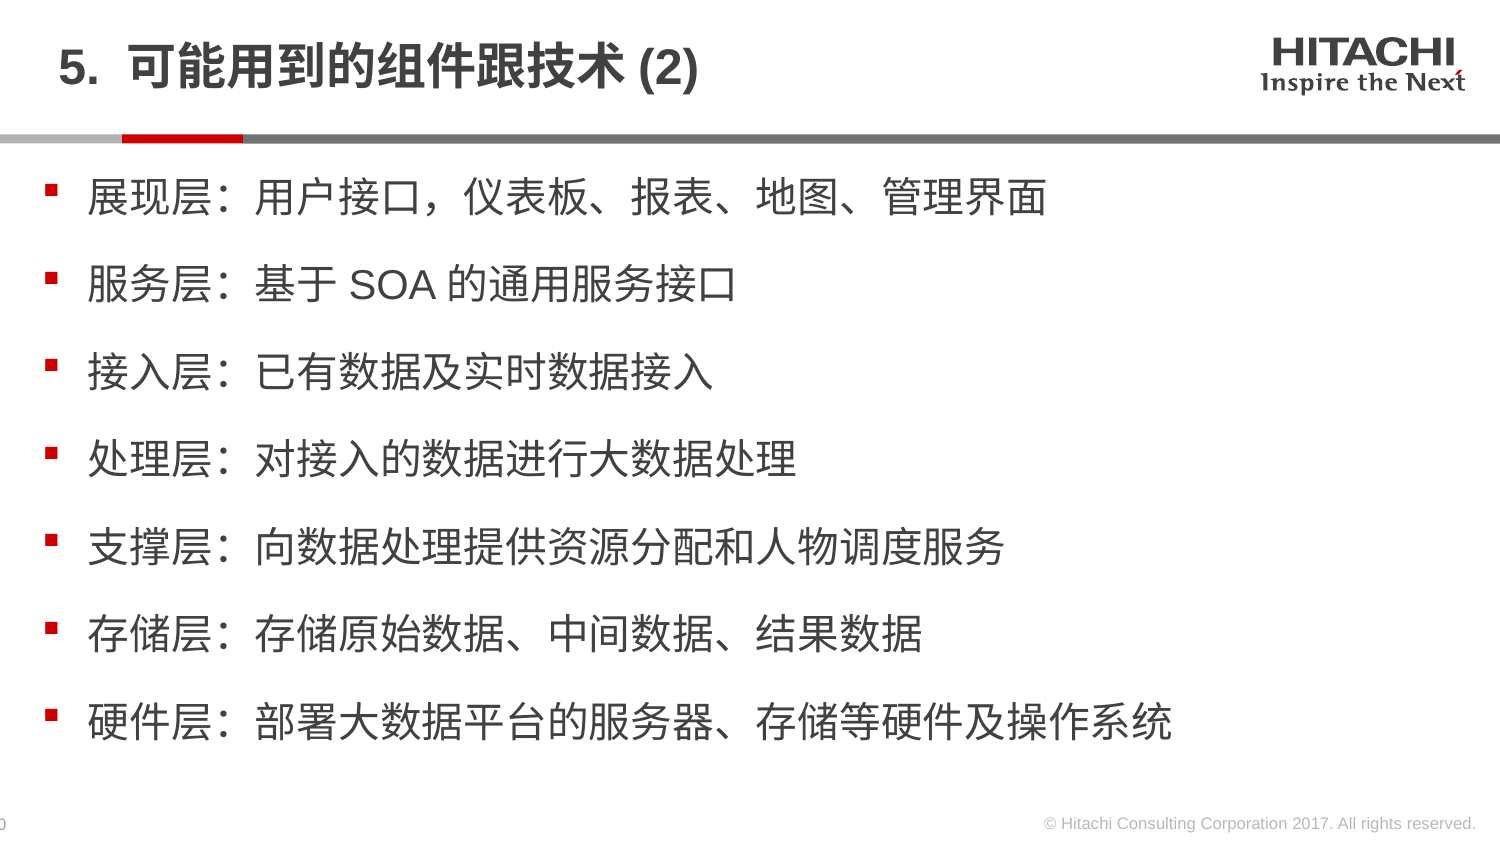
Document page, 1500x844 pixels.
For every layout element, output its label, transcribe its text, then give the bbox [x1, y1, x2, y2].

title 5. 可能用到的组件跟技术(2) [43, 8, 1200, 129]
text_box 展现层：用户接口，仪表板、报表、地图、管理界面 服务层：基于SOA的通用服务接口 接入层：已有数据及实时数据接入 处理层：对接入的数据进行大数据处理 支撑层：向数据处理提供资源分配和人物调度服务 存储层：存储原始数据、中间数据、结果数据 硬件层：部署大数据平台的服务器、存储等硬件及操作系统 [26, 163, 1474, 754]
